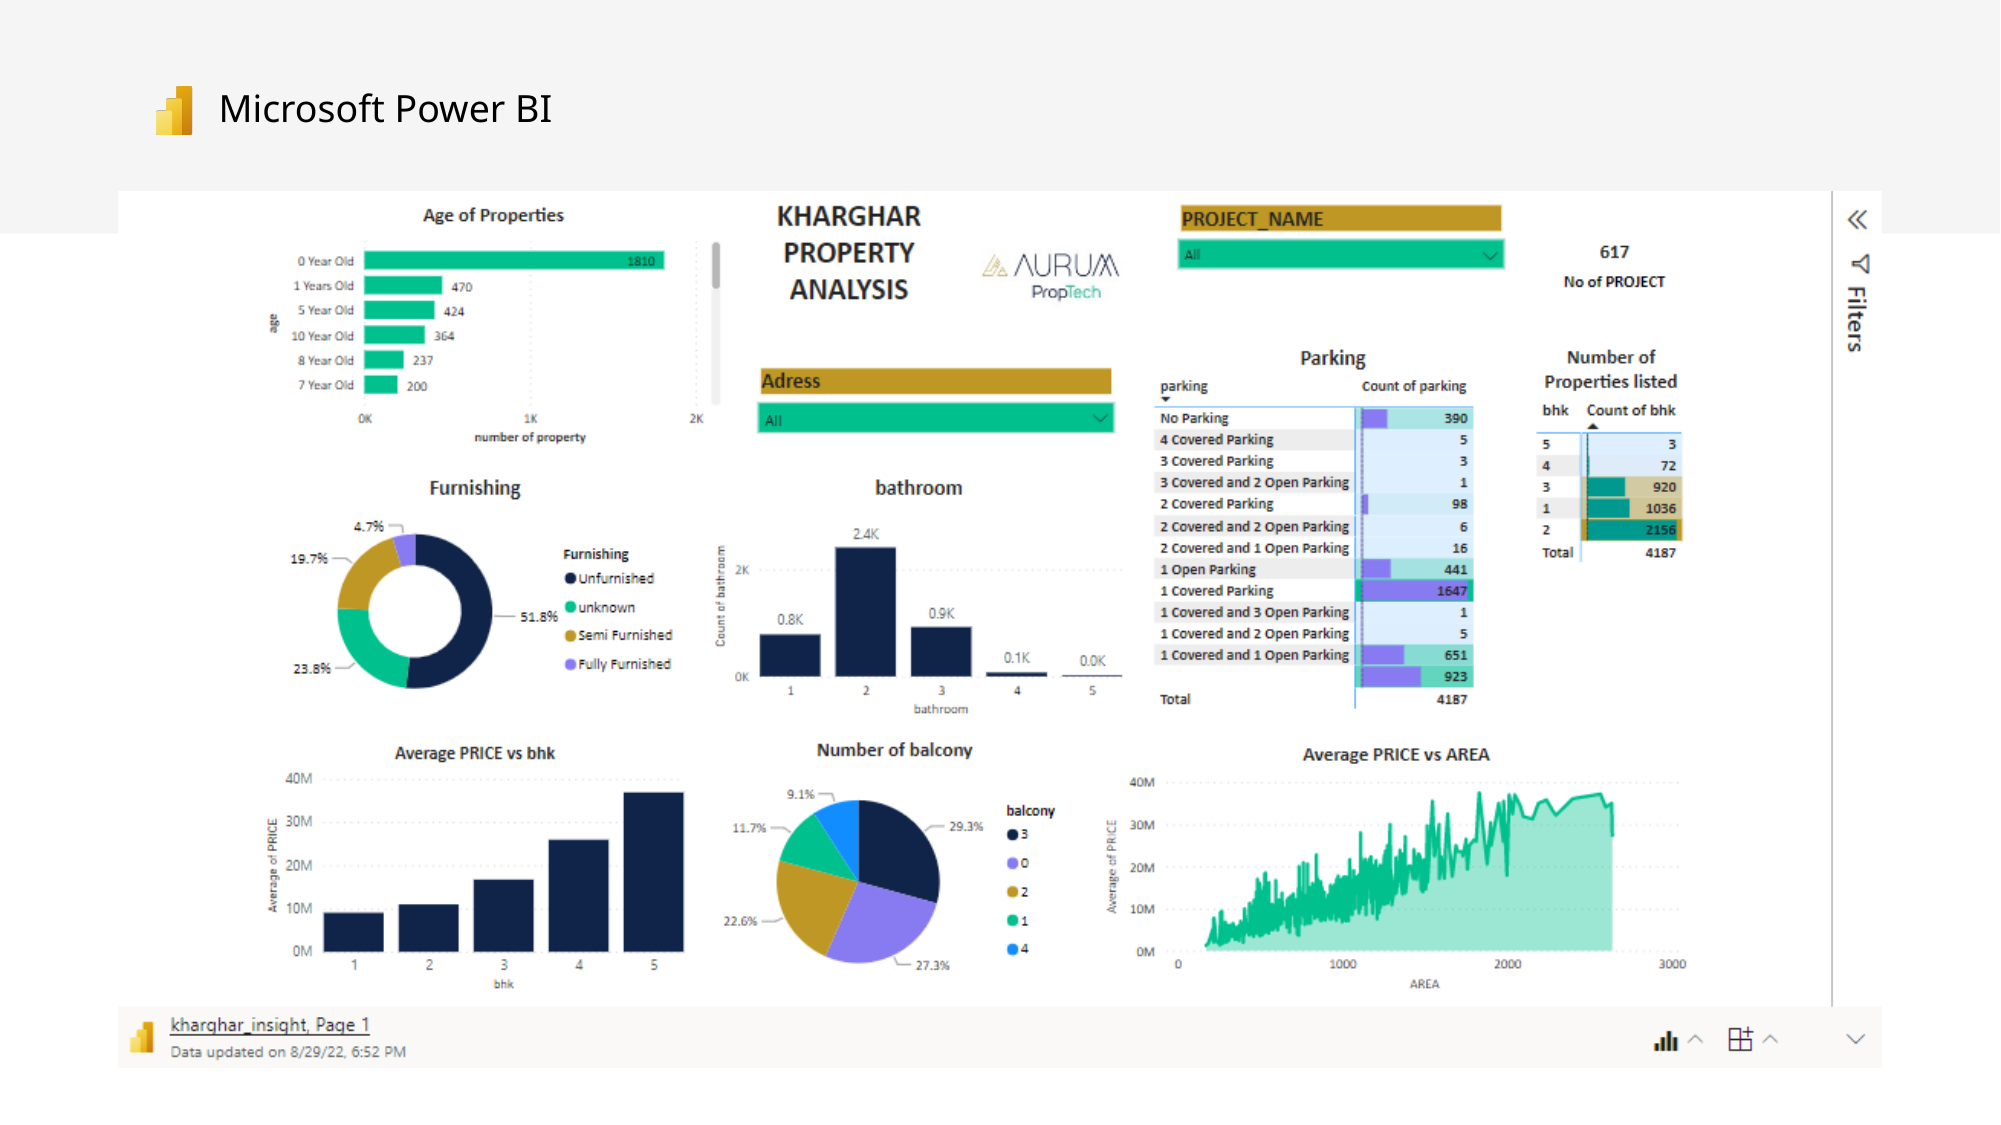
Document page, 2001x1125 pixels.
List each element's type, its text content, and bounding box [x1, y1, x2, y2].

picture [118, 191, 1882, 1068]
title Microsoft Power BI [0, 0, 2000, 235]
picture [149, 86, 198, 135]
